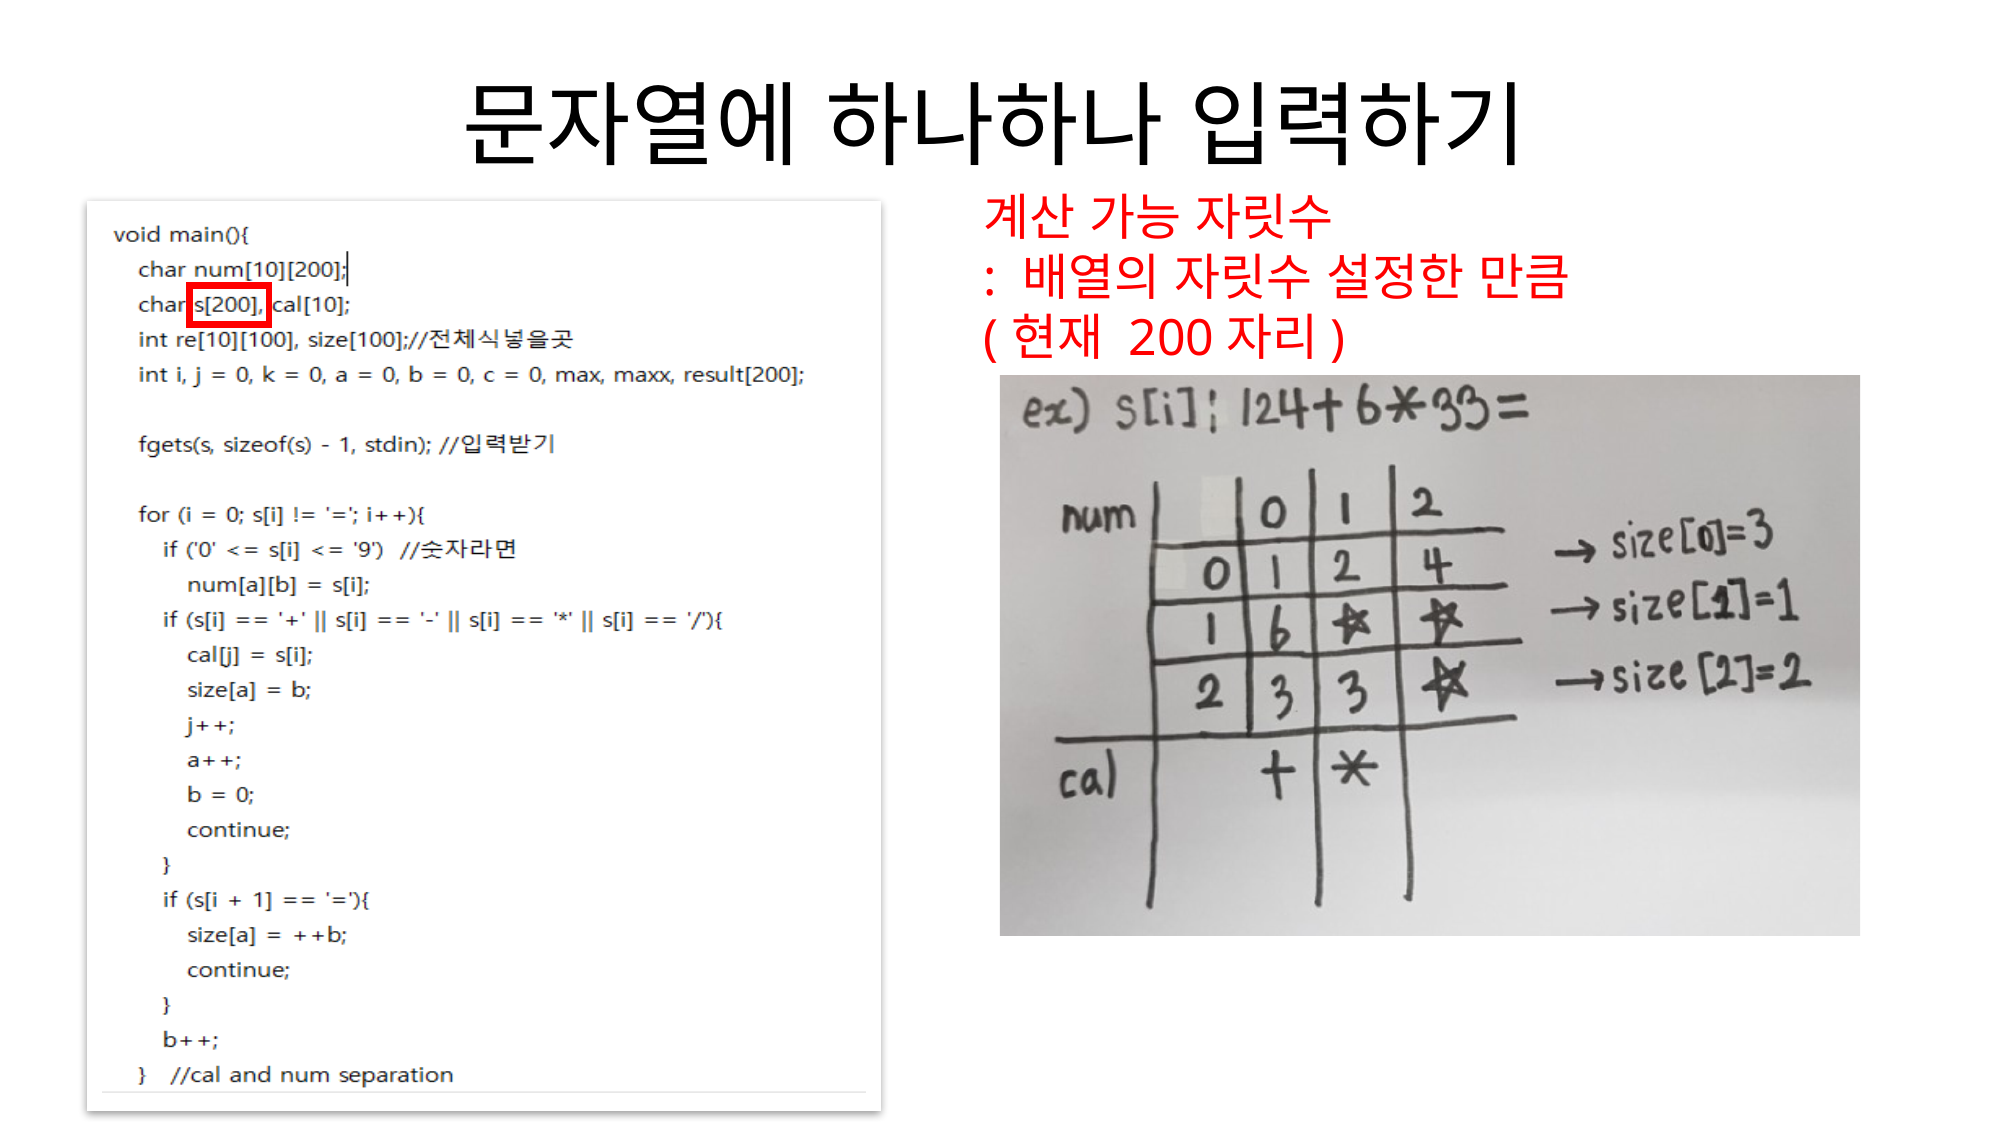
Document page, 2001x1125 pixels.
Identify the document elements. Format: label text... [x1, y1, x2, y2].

picture [999, 226, 1861, 1087]
text_box 계산 가능 자릿수 : 배열의 자릿수 설정한 만큼 (현재 200자리) [969, 178, 1734, 373]
title 문자열에 하나하나 입력하기 [15, 51, 1975, 207]
picture [101, 215, 867, 1097]
